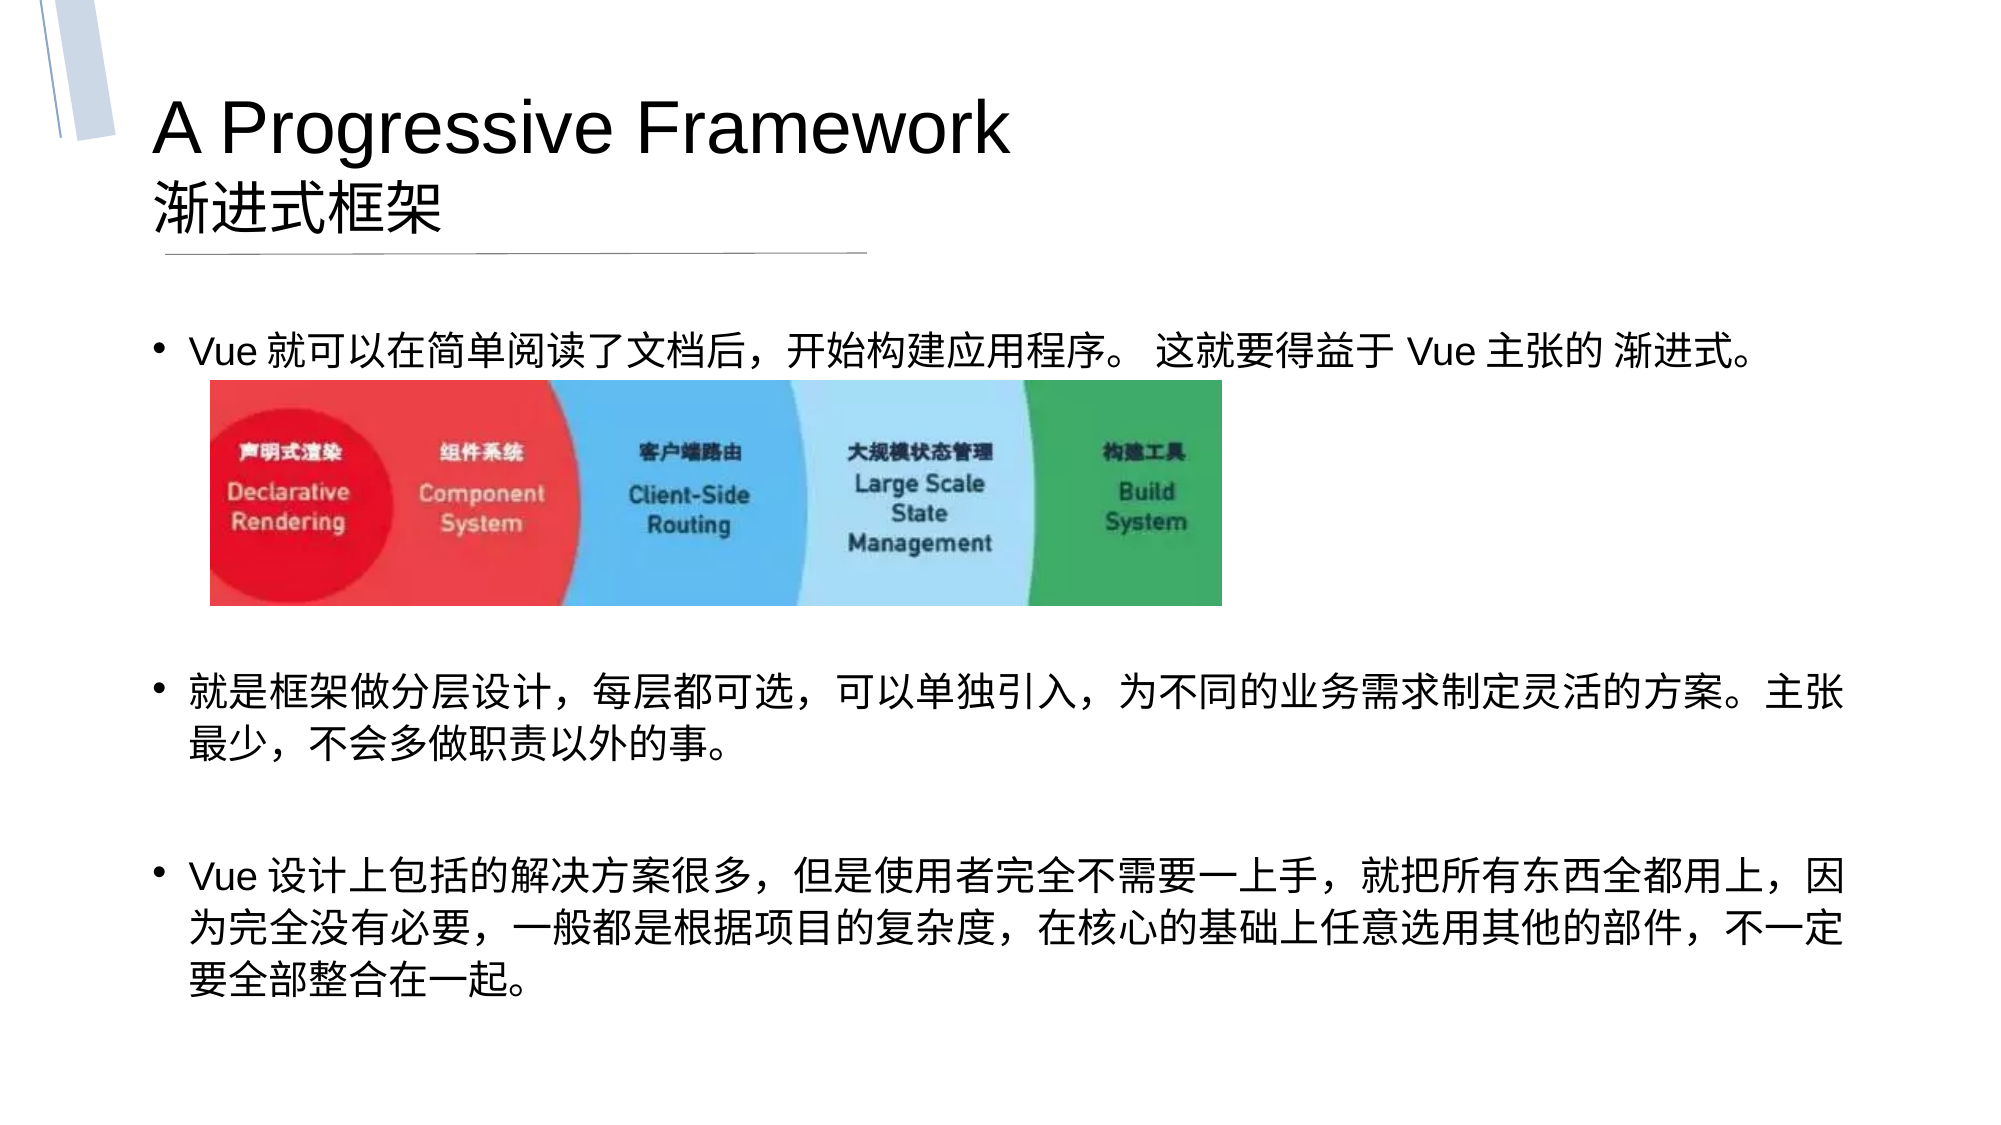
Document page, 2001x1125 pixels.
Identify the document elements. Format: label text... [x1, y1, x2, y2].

title A Progressive Framework 渐进式框架 [137, 59, 1863, 278]
picture [210, 380, 1222, 606]
list Vue就可以在简单阅读了文档后，开始构建应用程序。 这就要得益于Vue主张的 渐进式。 就是框架做分层设计，每层都可选，可以单独引入，为不同的业务需求制定灵活的方案。主张最少，不会多做职责以外的事。 Vue设计上包括的解决方案很多，但是使用者完全不需要一上手，就把所有东西全都用上，因为完全没有必要，一般都是根据项目的复杂度，在核心的基础上任意选用其他的部件，不一定要全部整合在一起。 [137, 299, 1863, 1014]
